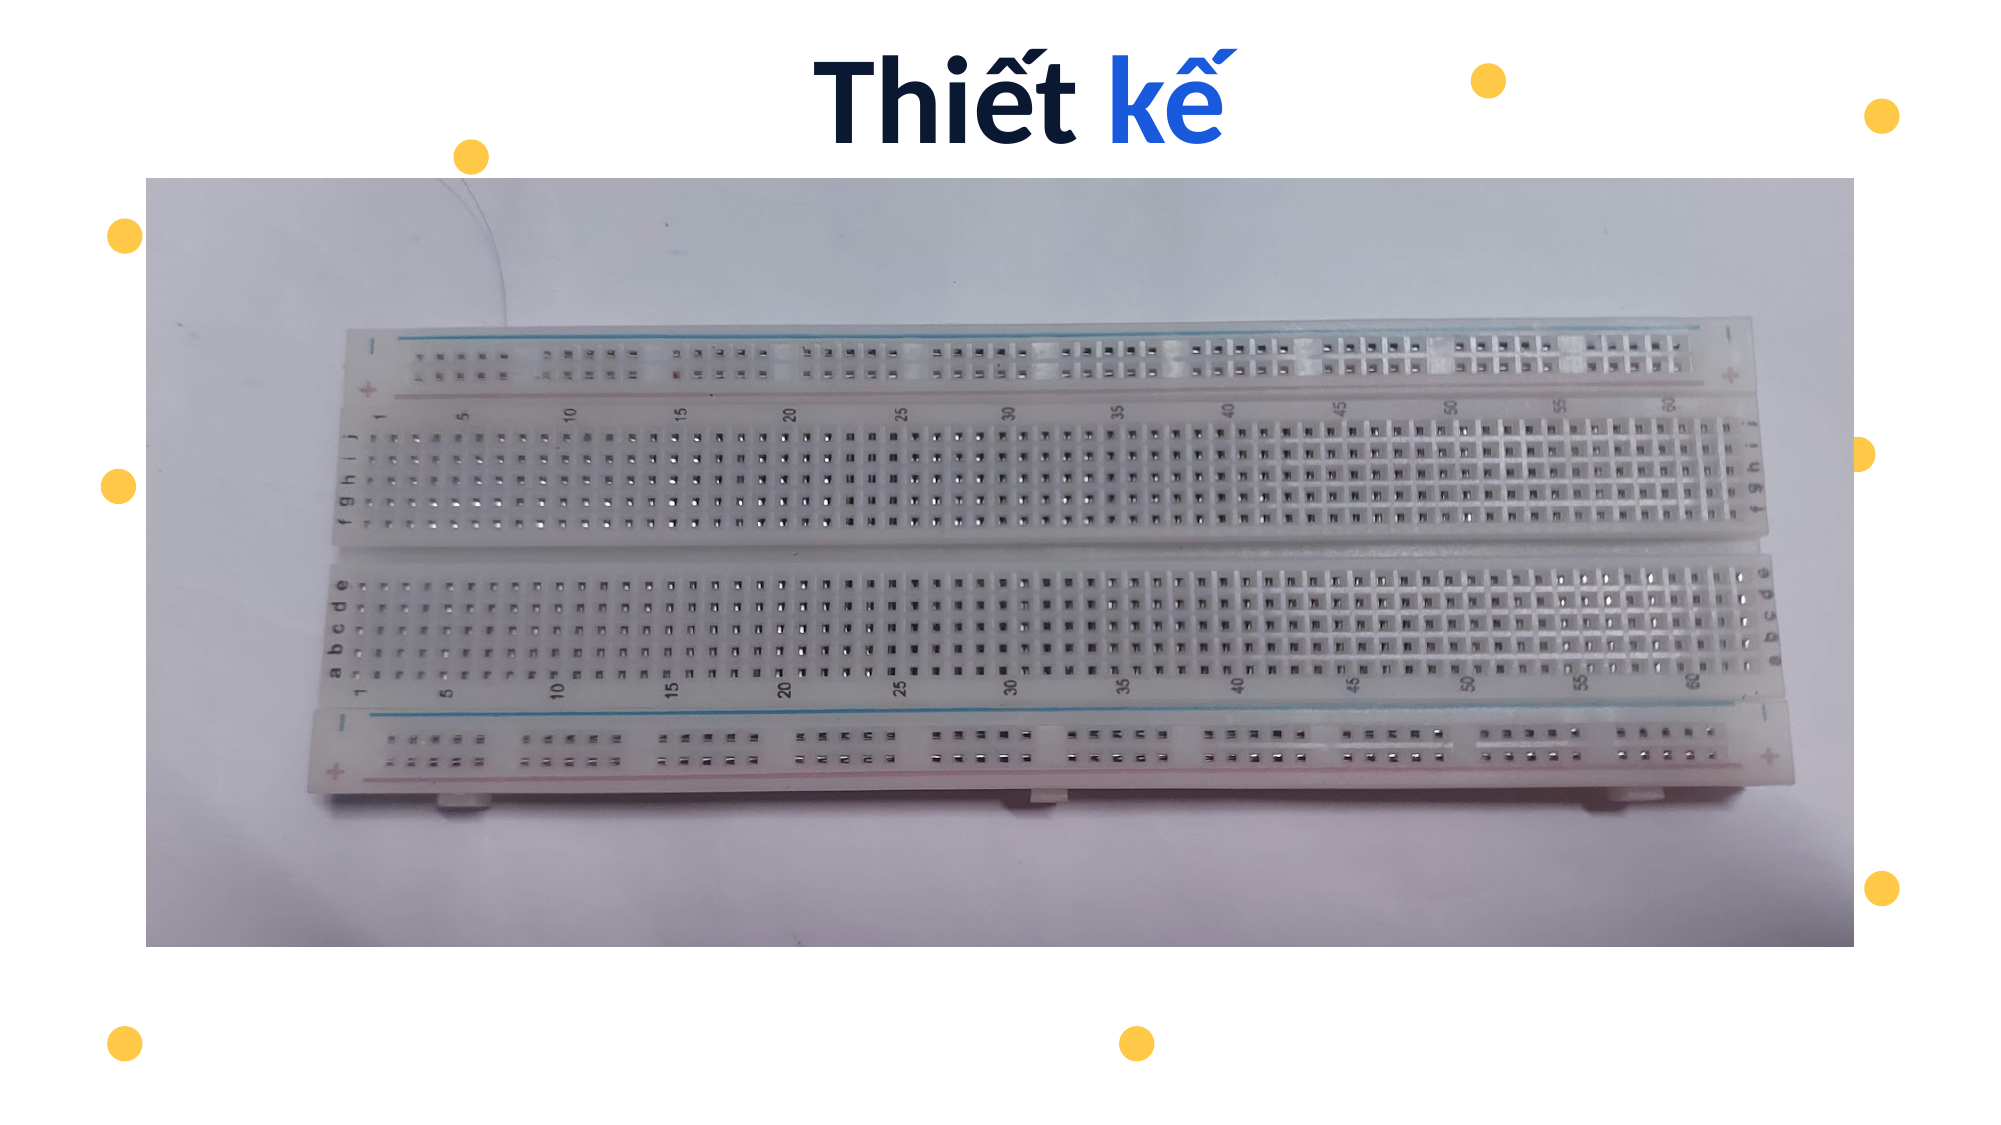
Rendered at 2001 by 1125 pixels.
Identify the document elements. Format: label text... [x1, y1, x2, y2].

text_box [1864, 98, 1900, 134]
text_box [107, 1026, 143, 1062]
text_box [100, 468, 137, 505]
text_box [107, 218, 143, 254]
text_box [1854, 436, 1876, 473]
text_box [1119, 1026, 1155, 1062]
text_box [453, 139, 489, 175]
text_box [1470, 63, 1507, 99]
text_box [1864, 870, 1900, 907]
picture [146, 178, 1854, 947]
text_box Thiết kế [798, 11, 1242, 177]
